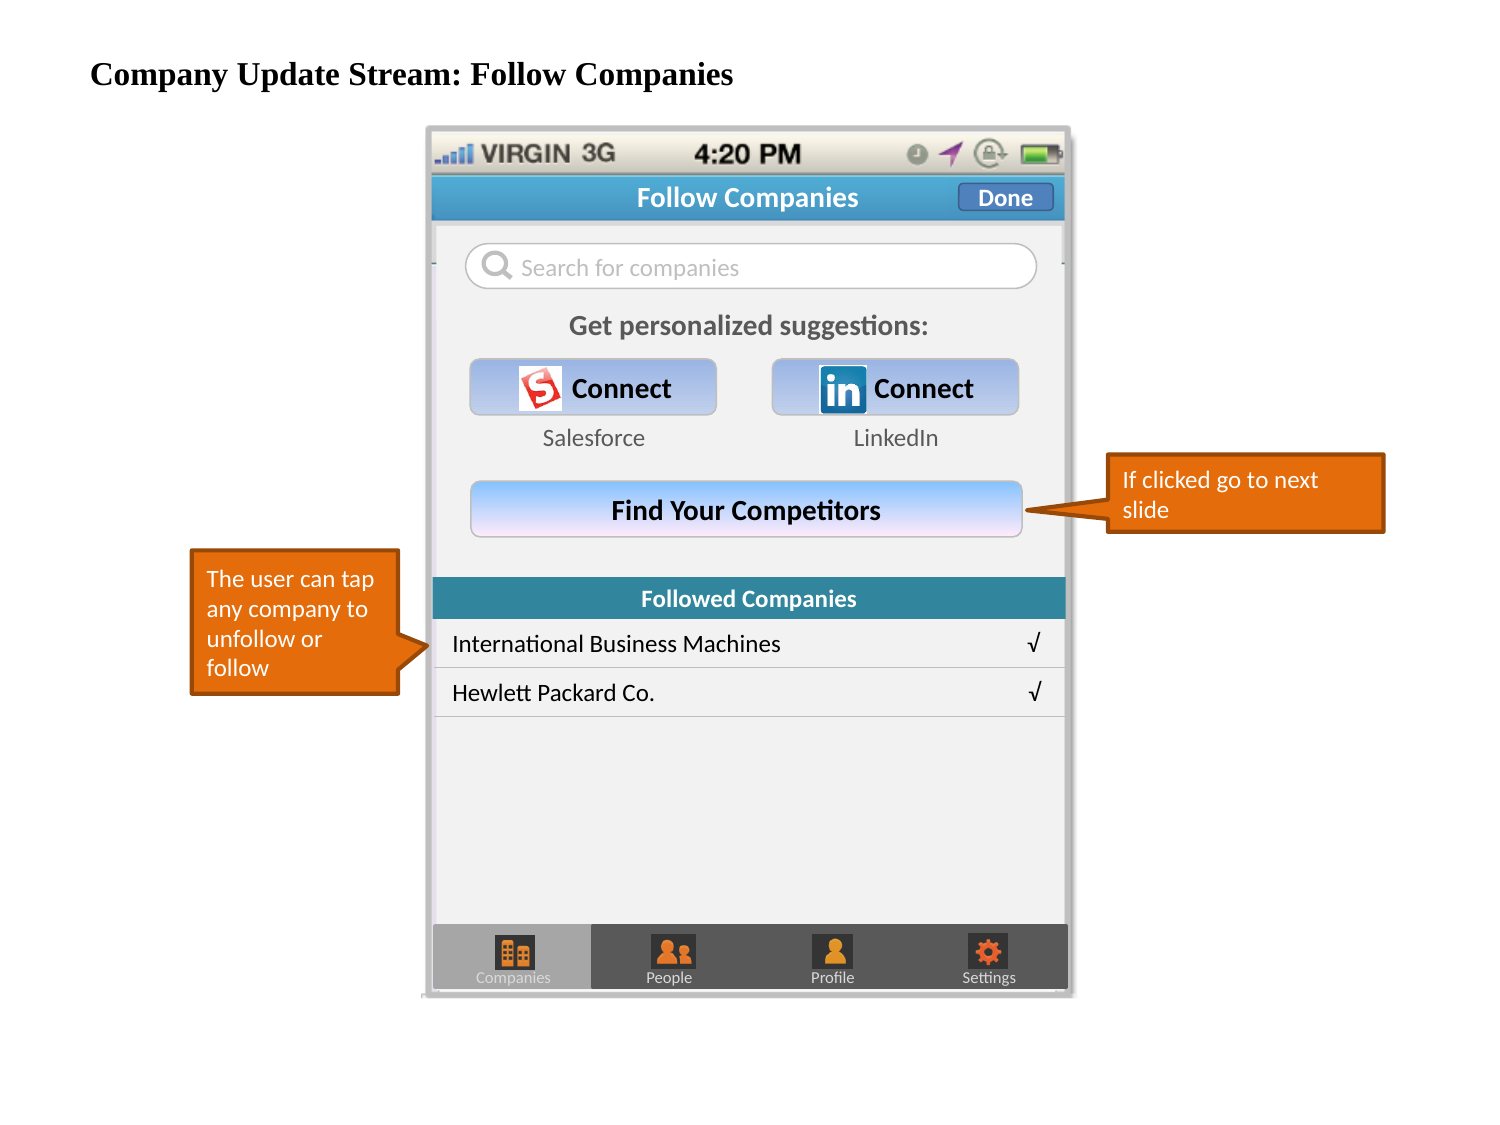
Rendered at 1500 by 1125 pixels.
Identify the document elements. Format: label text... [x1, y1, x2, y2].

text_box Company Update Stream: Follow Companies [75, 45, 775, 101]
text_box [503, 271, 512, 279]
text_box If clicked go to next slide [1082, 452, 1386, 534]
text_box The user can tap any company to unfollow or follow [189, 548, 416, 696]
picture [421, 123, 1079, 1000]
